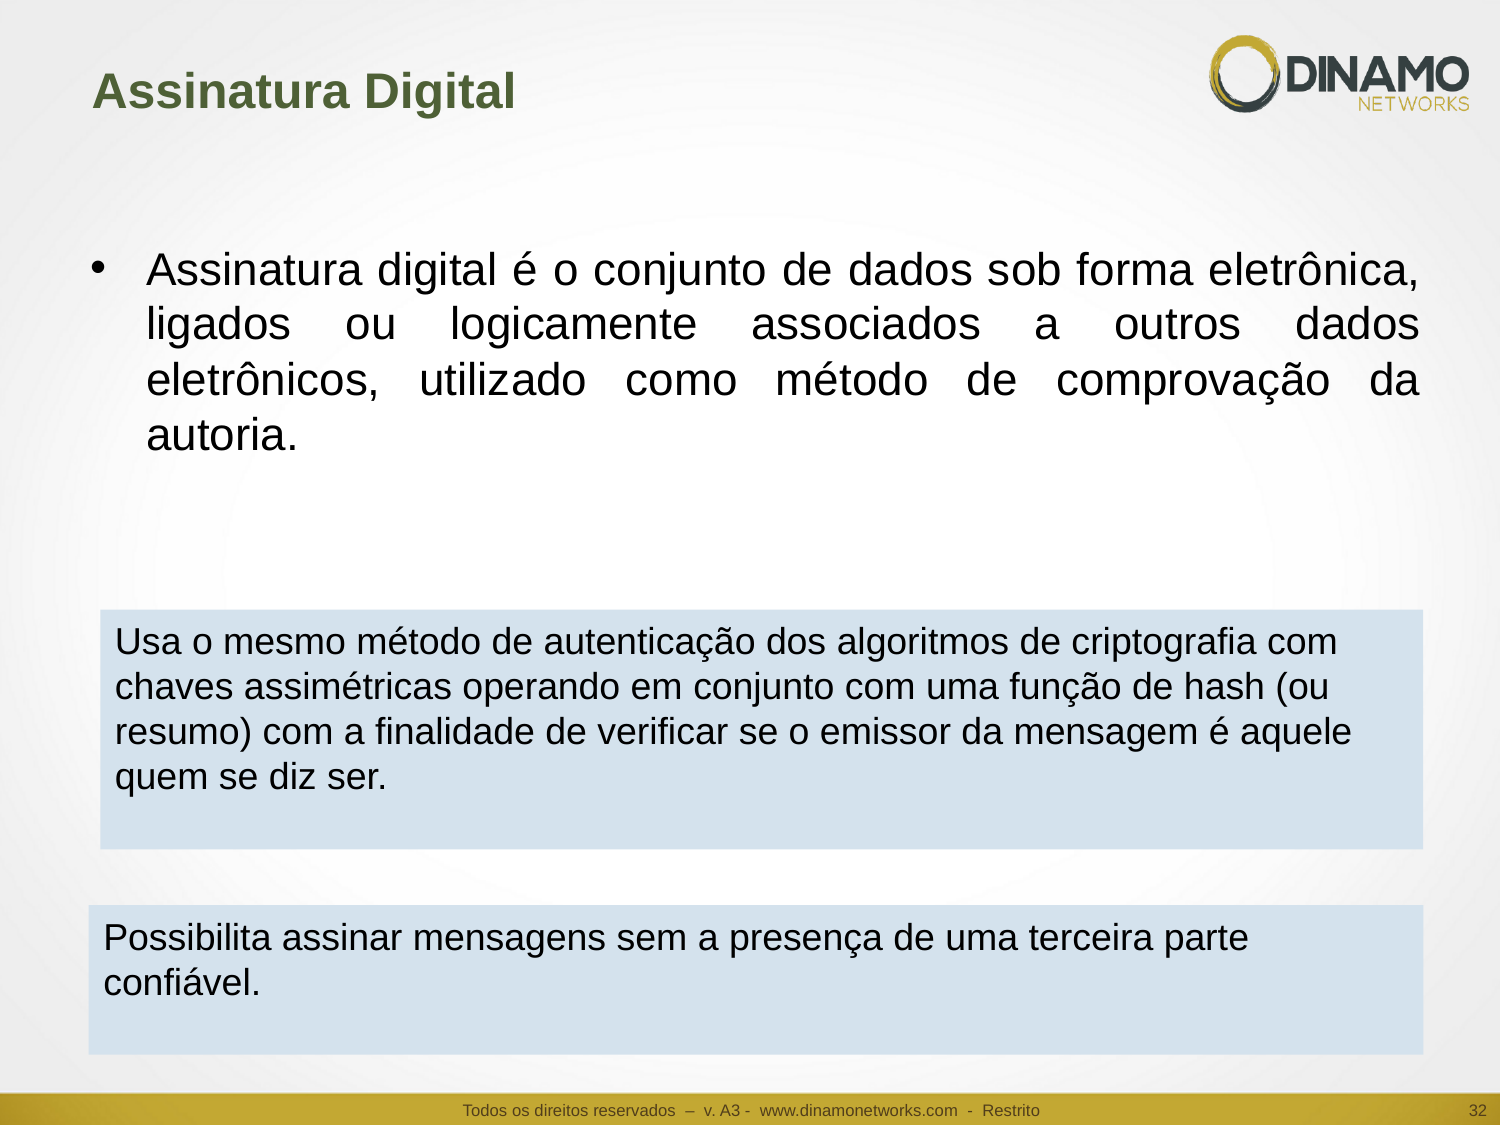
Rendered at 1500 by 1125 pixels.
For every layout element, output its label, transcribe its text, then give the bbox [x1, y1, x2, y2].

picture [0, 0, 1500, 1125]
title Assinatura Digital [76, 35, 1123, 142]
list Assinatura digital é o conjunto de dados sob forma eletrônica, ligados ou logicamente associados a outros dados eletrônicos, utilizado como método de comprovação da autoria. [75, 231, 1437, 657]
text_box Usa o mesmo método de autenticação dos algoritmos de criptografia com chaves assimétricas operando em conjunto com uma função de hash (ou resumo) com a finalidade de verificar se o emissor da mensagem é aquele quem se diz ser. [100, 609, 1424, 850]
text_box Possibilita assinar mensagens sem a presença de uma terceira parte confiável. [88, 905, 1424, 1055]
